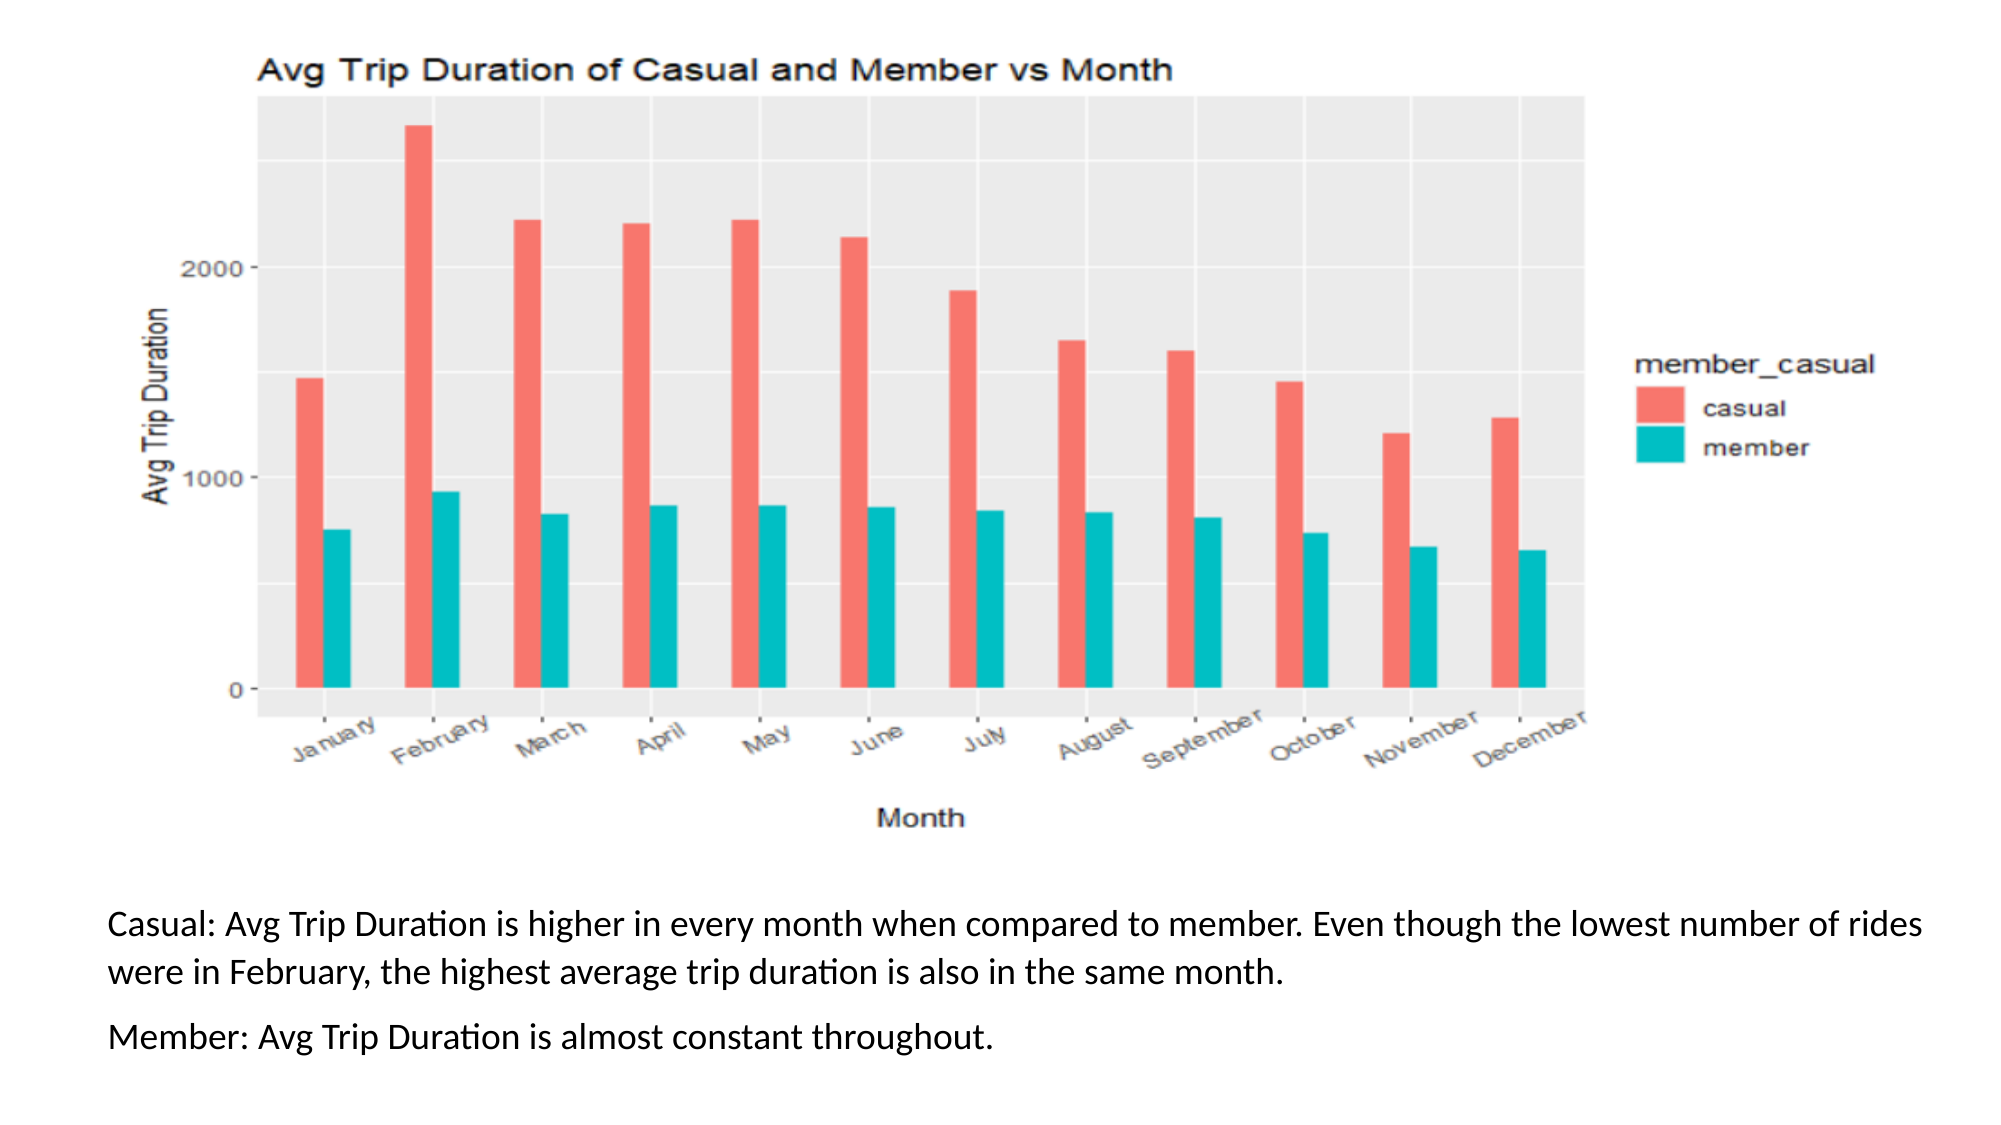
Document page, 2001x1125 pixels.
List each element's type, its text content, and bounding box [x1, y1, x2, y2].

picture [122, 43, 1898, 843]
text_box Casual: Avg Trip Duration is higher in every month when compared to member. Even though the lowest number of rides were in February, the highest average trip duration is also in the same month. Member: Avg Trip Duration is almost constant throughout. [92, 888, 1965, 1125]
